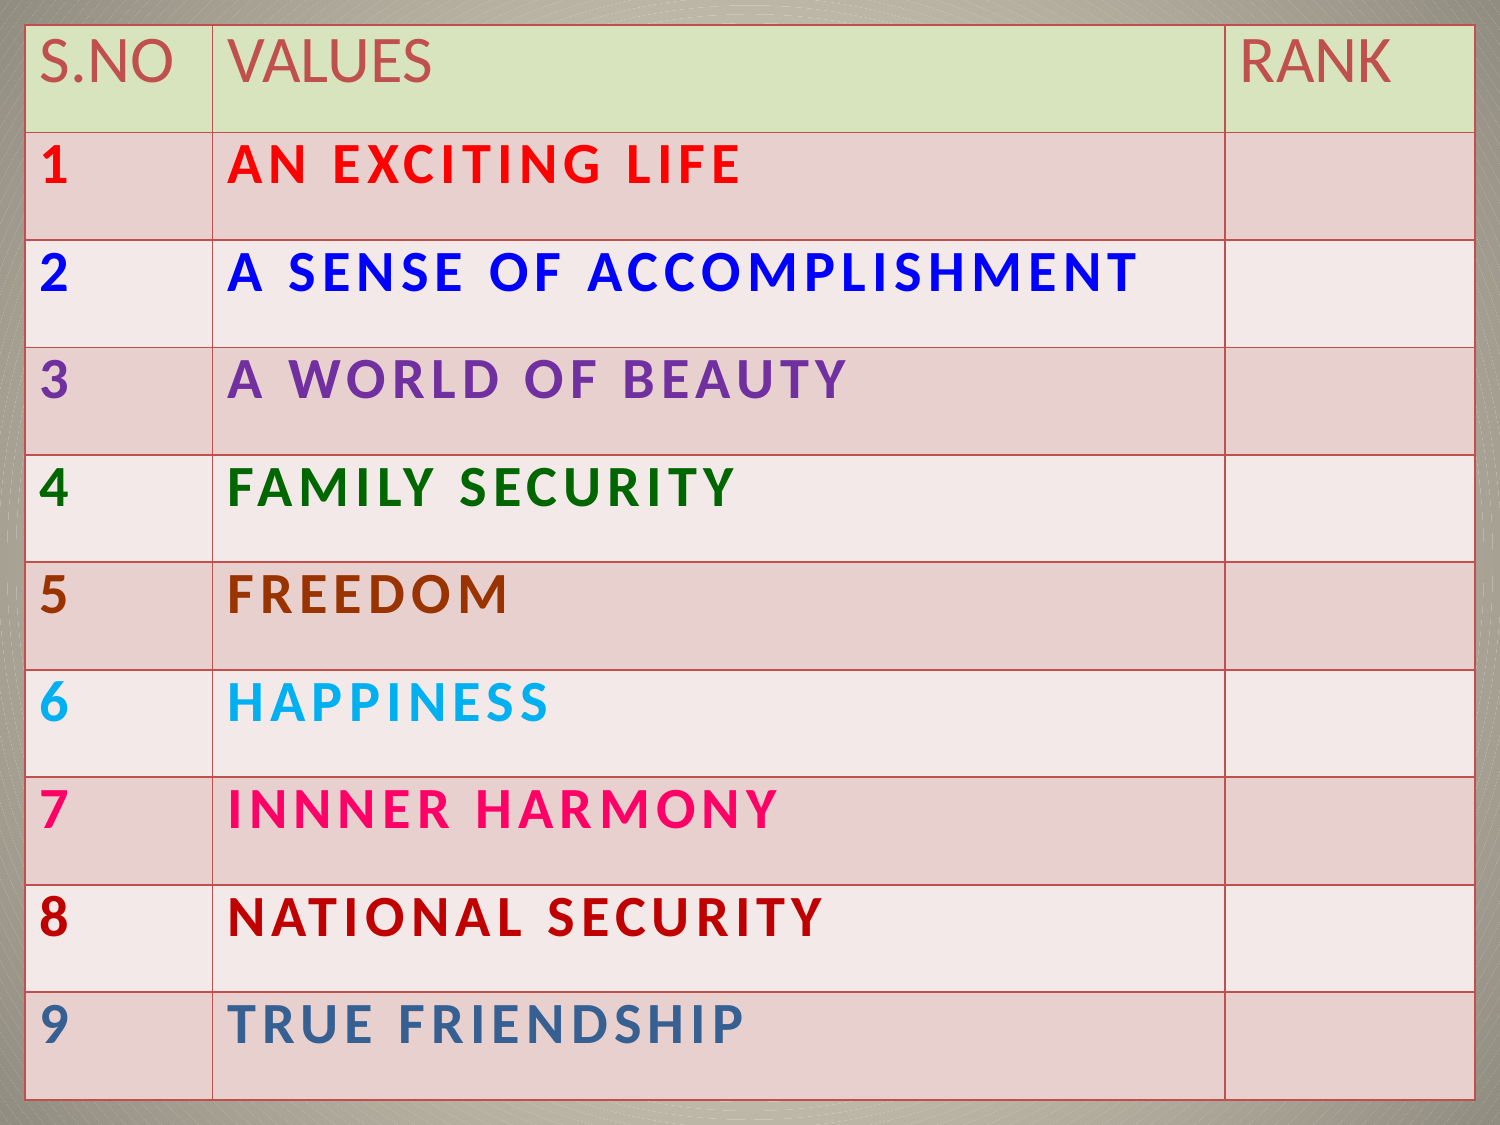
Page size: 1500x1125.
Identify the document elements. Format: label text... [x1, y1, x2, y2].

table_cell 5 [26, 563, 212, 669]
table_cell 7 [26, 778, 212, 884]
table_cell 6 [26, 671, 212, 776]
table_cell [1226, 133, 1474, 239]
table_cell 1 [26, 133, 212, 239]
table_cell [1226, 671, 1474, 776]
table_header S.NO [26, 26, 212, 132]
table_cell 9 [26, 993, 212, 1099]
table_cell 4 [26, 456, 212, 561]
table_cell 2 [26, 241, 212, 347]
table_cell TRUE FRIENDSHIP [213, 993, 1224, 1099]
table_cell FREEDOM [213, 563, 1224, 669]
table_cell AN EXCITING LIFE [213, 133, 1224, 239]
table_cell 3 [26, 348, 212, 454]
table_cell A SENSE OF ACCOMPLISHMENT [213, 241, 1224, 347]
table_cell [1226, 993, 1474, 1099]
table_cell [1226, 563, 1474, 669]
table_header RANK [1226, 26, 1474, 132]
table_cell [1226, 241, 1474, 347]
table_cell NATIONAL SECURITY [213, 886, 1224, 991]
table_cell INNNER HARMONY [213, 778, 1224, 884]
table_header VALUES [213, 26, 1224, 132]
table_cell A WORLD OF BEAUTY [213, 348, 1224, 454]
table_cell [1226, 348, 1474, 454]
table_cell [1226, 886, 1474, 991]
table_cell 8 [26, 886, 212, 991]
table_cell HAPPINESS [213, 671, 1224, 776]
table_cell [1226, 778, 1474, 884]
table_cell [1226, 456, 1474, 561]
table_cell FAMILY SECURITY [213, 456, 1224, 561]
